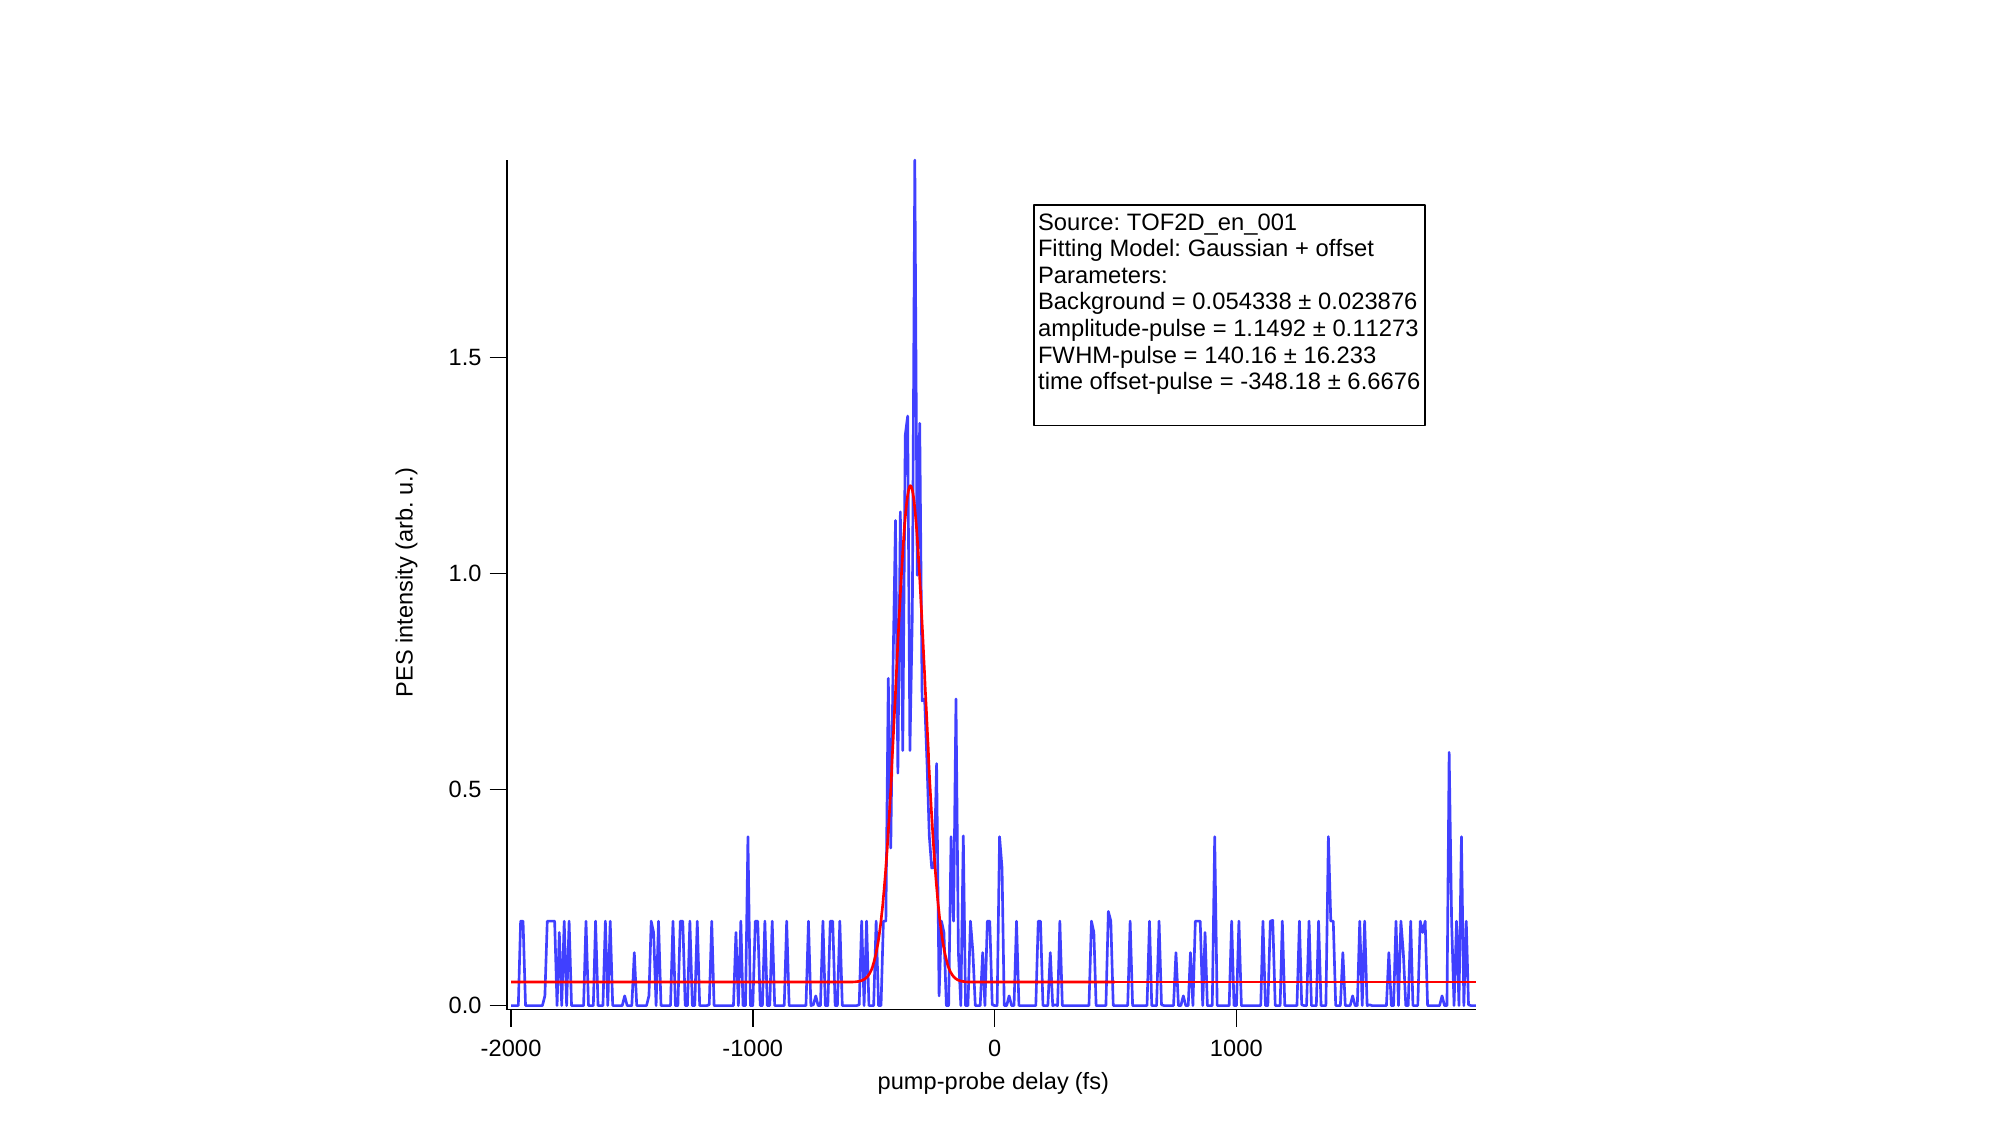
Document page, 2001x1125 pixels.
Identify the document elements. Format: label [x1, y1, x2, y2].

picture [391, 133, 1533, 1095]
